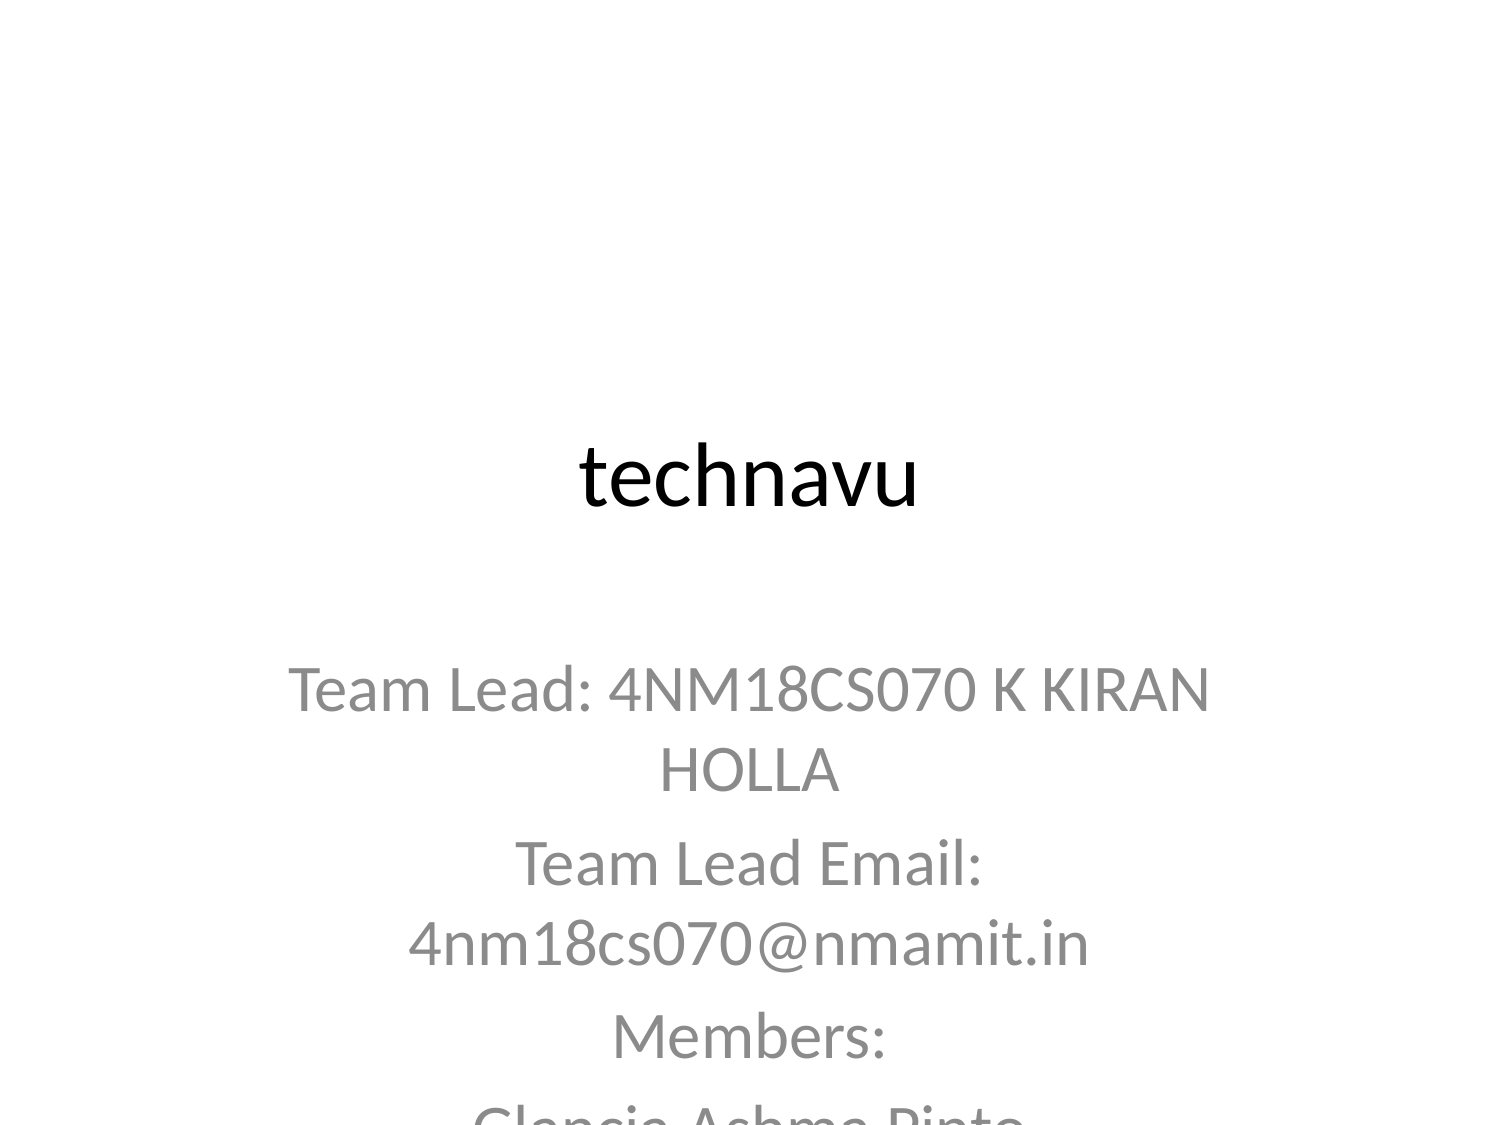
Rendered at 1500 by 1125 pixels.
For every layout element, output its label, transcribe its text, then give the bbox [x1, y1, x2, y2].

subtitle Team Lead: 4NM18CS070 K KIRAN HOLLA Team Lead Email: 4nm18cs070@nmamit.in Members: Glancia Ashma Pinto 4NM18CS065 HITHESH M POOJARY 4NM18CS062 GURURAJ [225, 637, 1275, 925]
title technavu [112, 349, 1388, 591]
